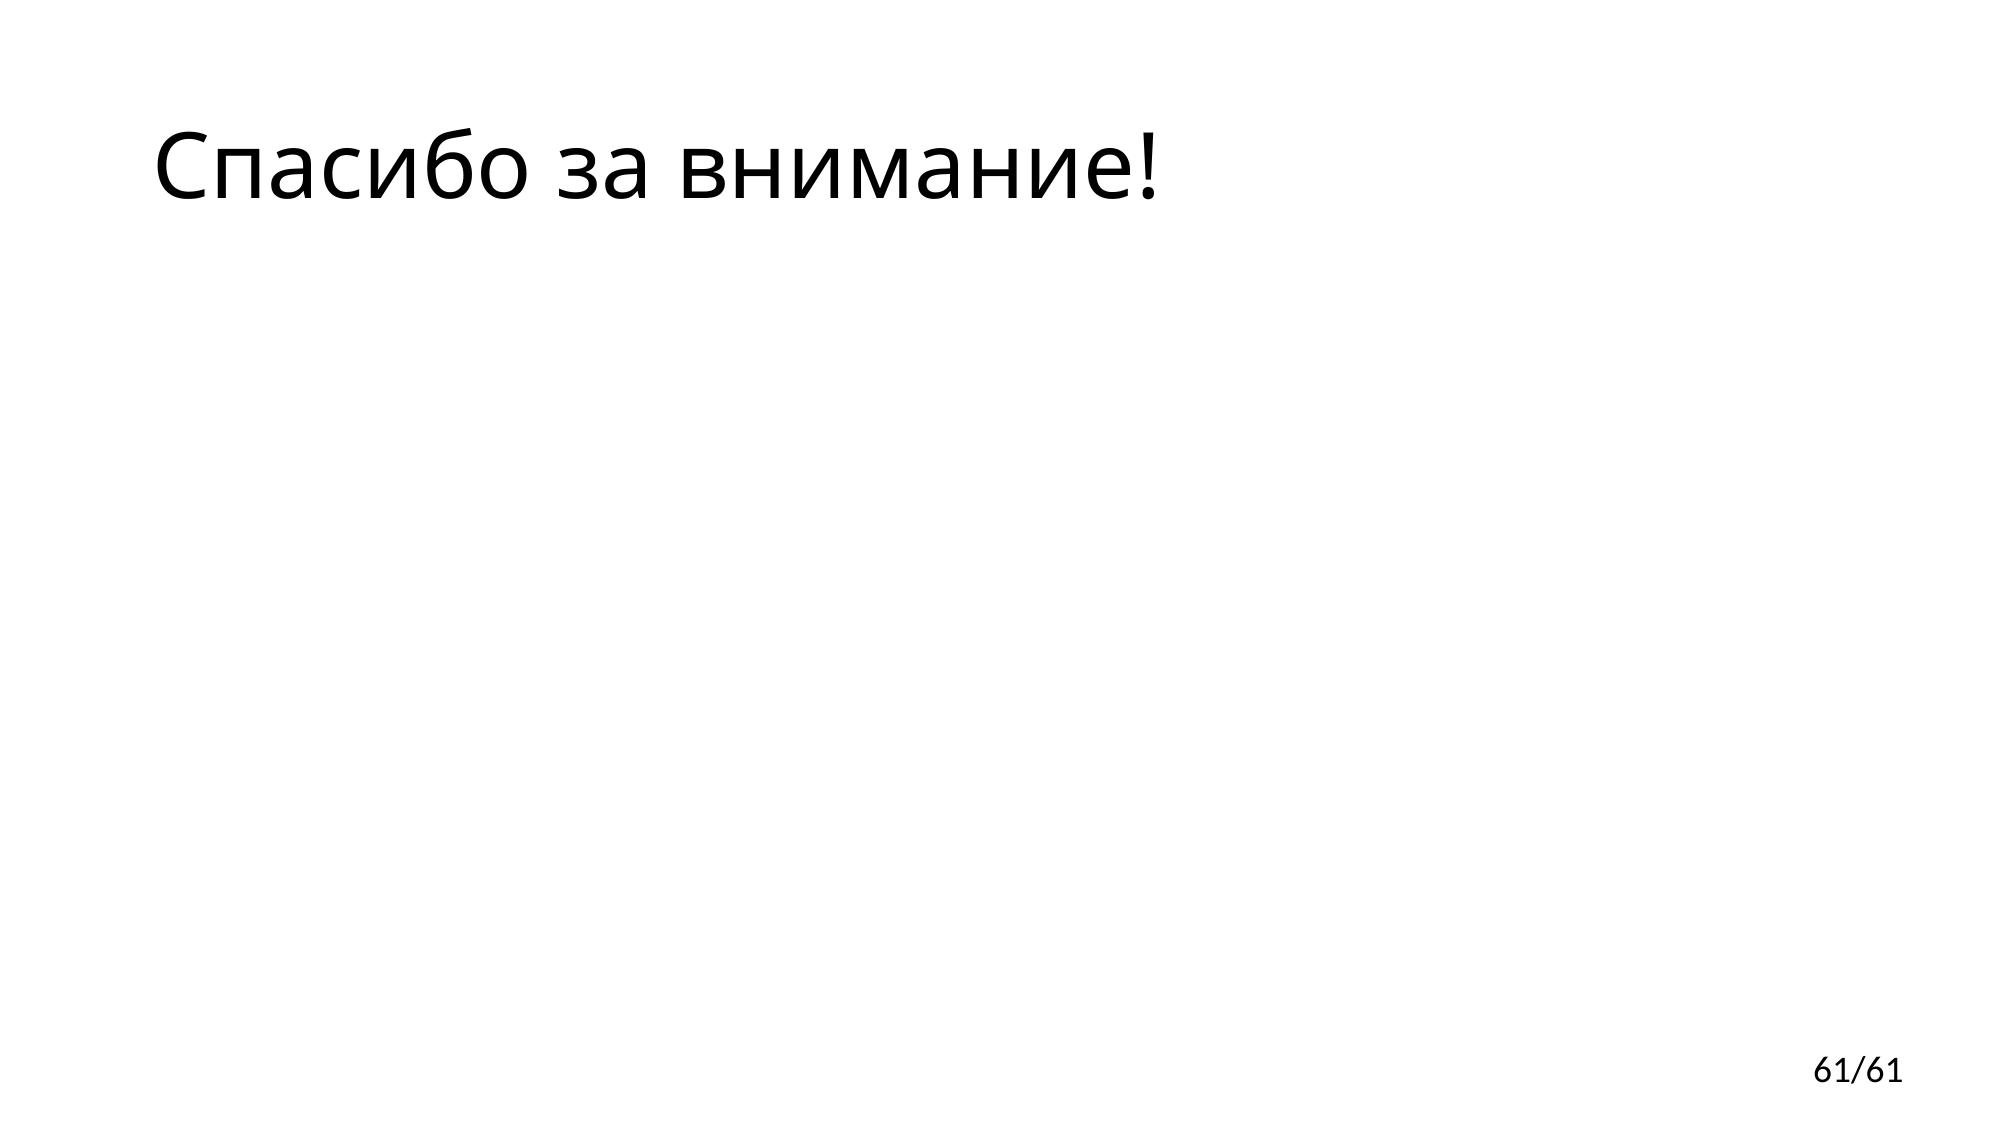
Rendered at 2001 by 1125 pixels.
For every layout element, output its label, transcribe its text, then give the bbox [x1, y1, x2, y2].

title Спасибо за внимание! [137, 59, 1863, 278]
